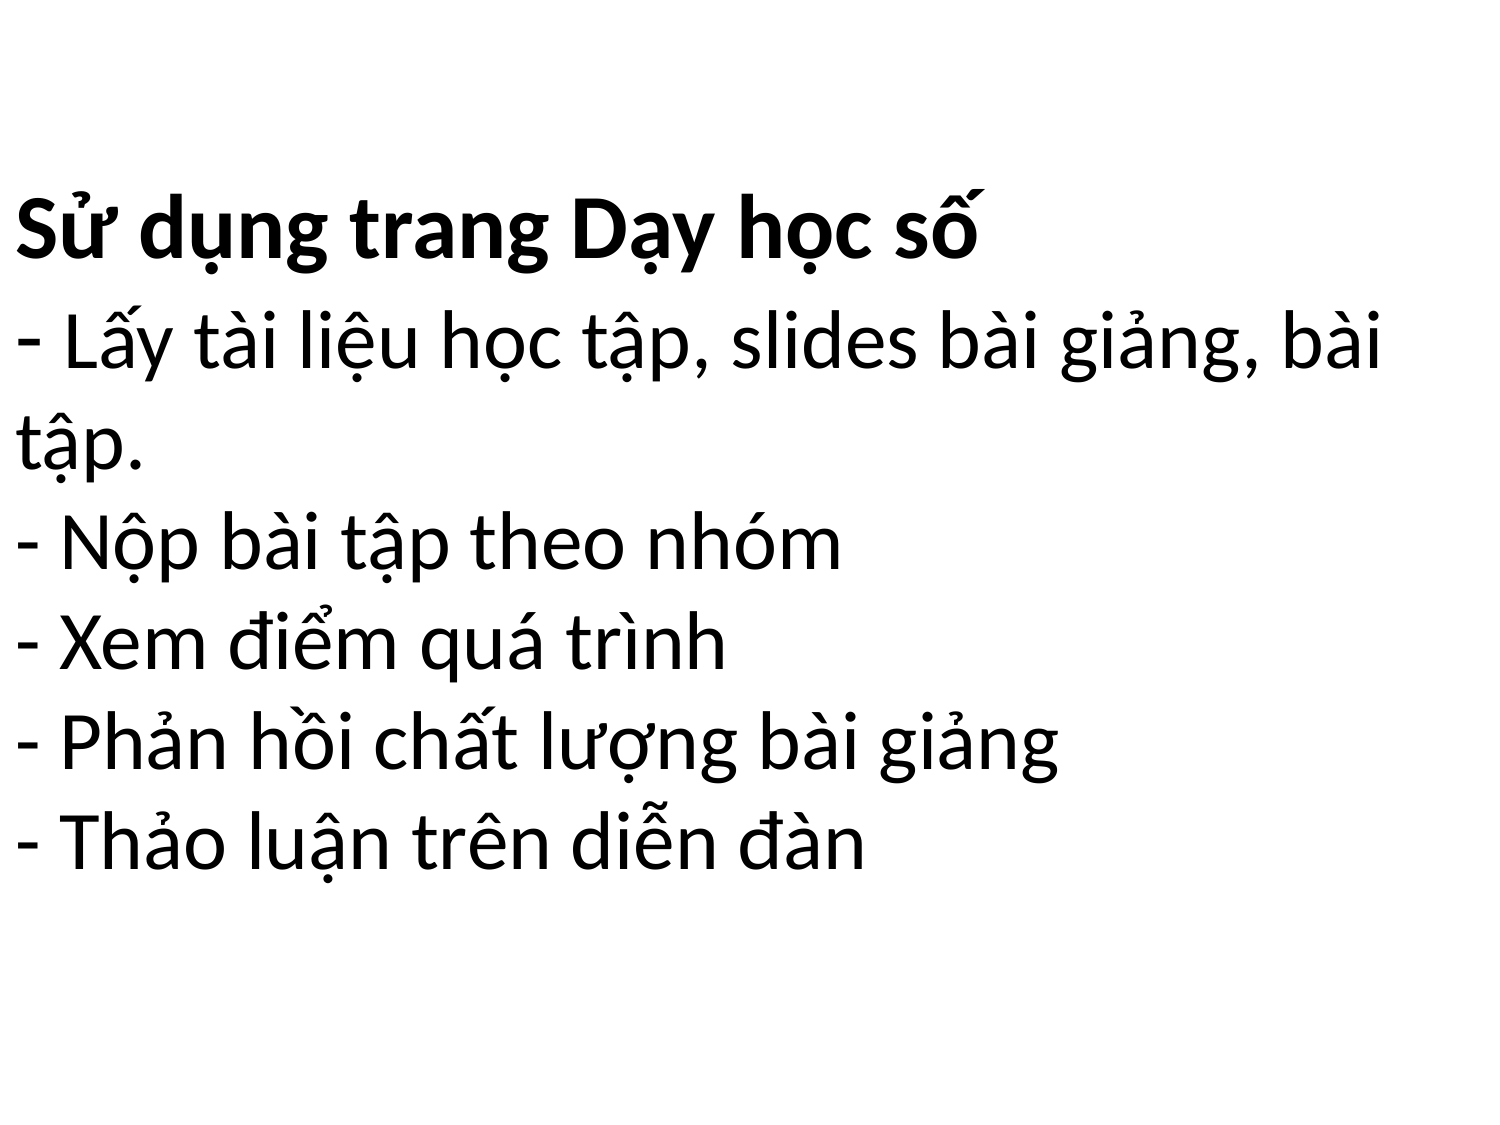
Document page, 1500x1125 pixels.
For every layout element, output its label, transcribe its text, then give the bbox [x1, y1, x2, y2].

title Sử dụng trang Dạy học số - Lấy tài liệu học tập, slides bài giảng, bài tập. - Nộp bài tập theo nhóm - Xem điểm quá trình - Phản hồi chất lượng bài giảng - Thảo luận trên diễn đàn [0, 70, 1500, 1083]
